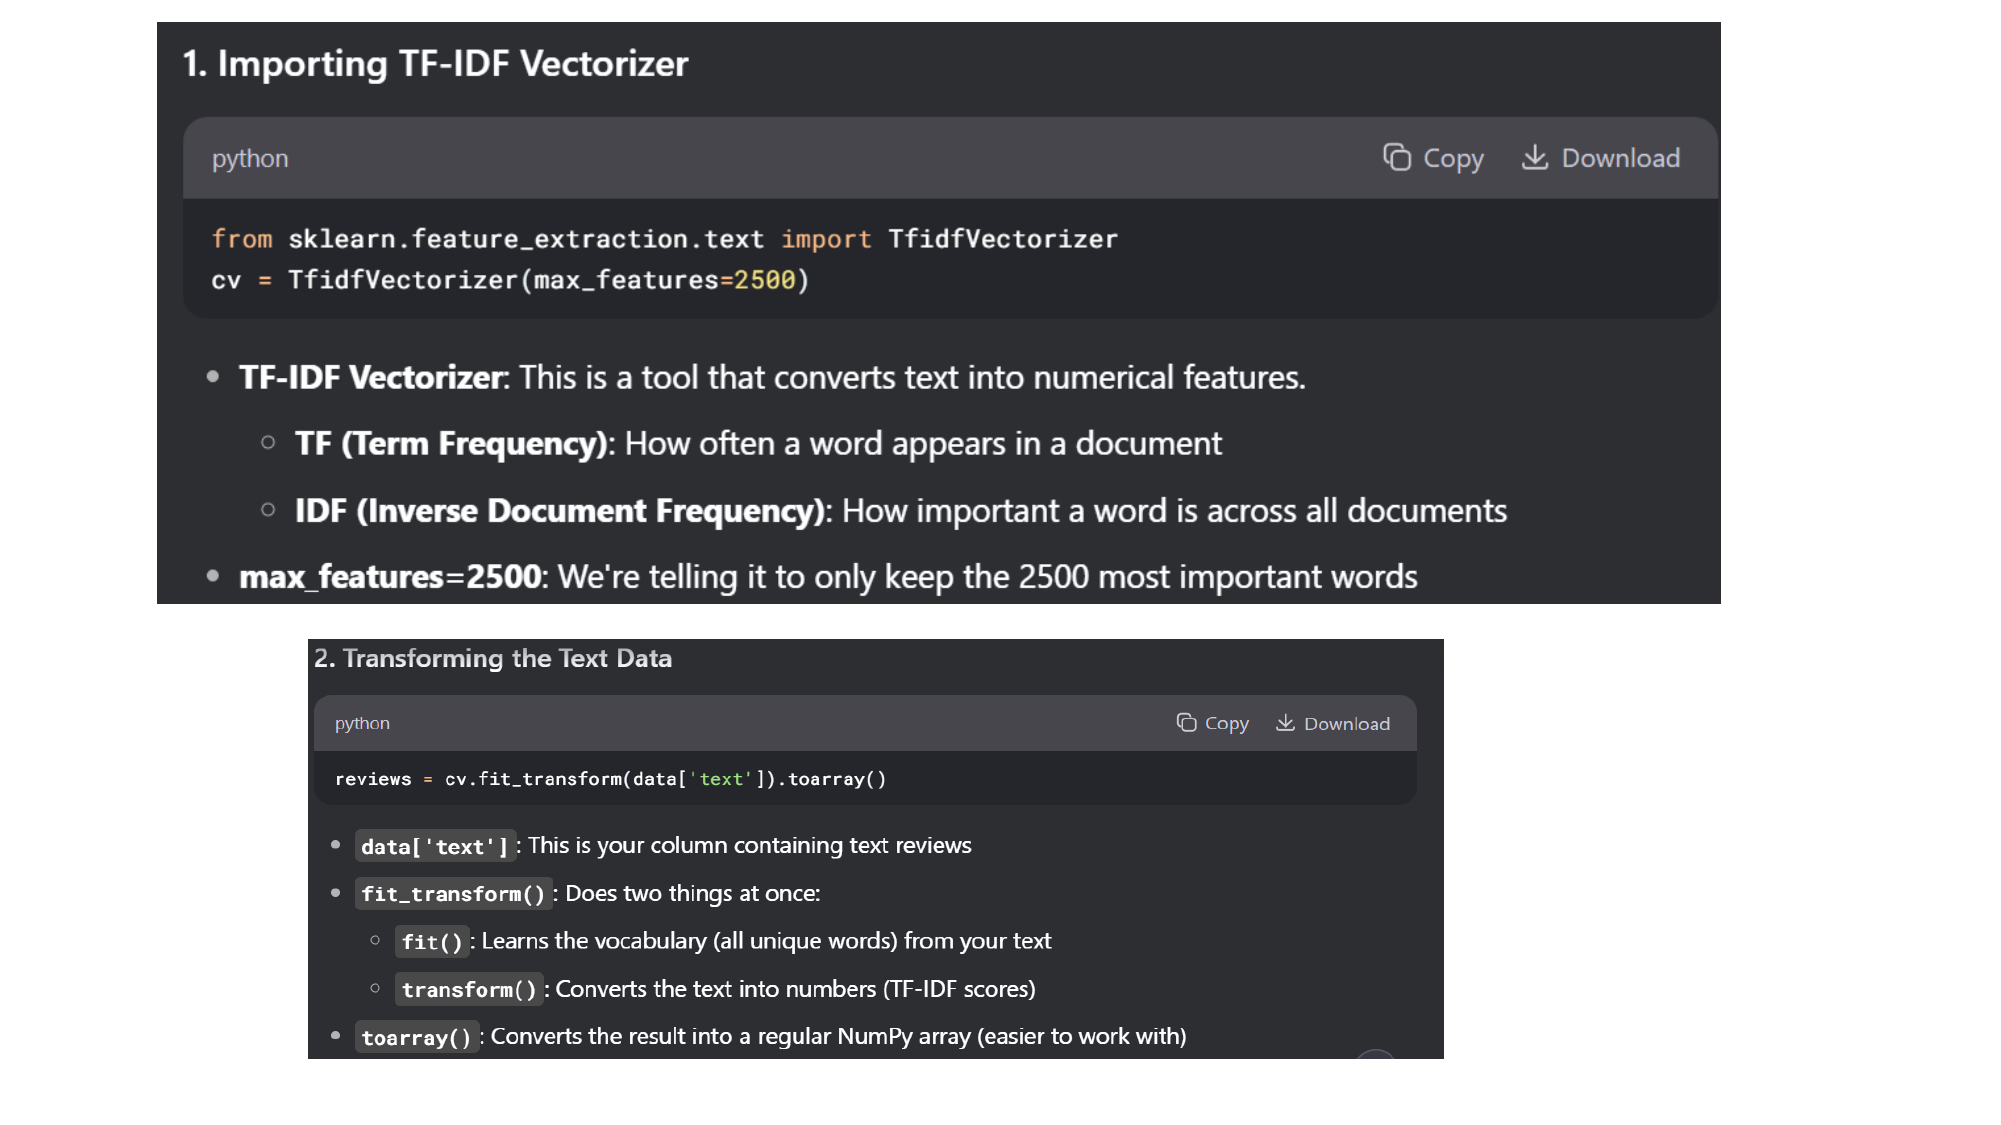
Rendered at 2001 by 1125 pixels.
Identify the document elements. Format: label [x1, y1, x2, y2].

picture [156, 22, 1722, 604]
picture [307, 639, 1444, 1060]
